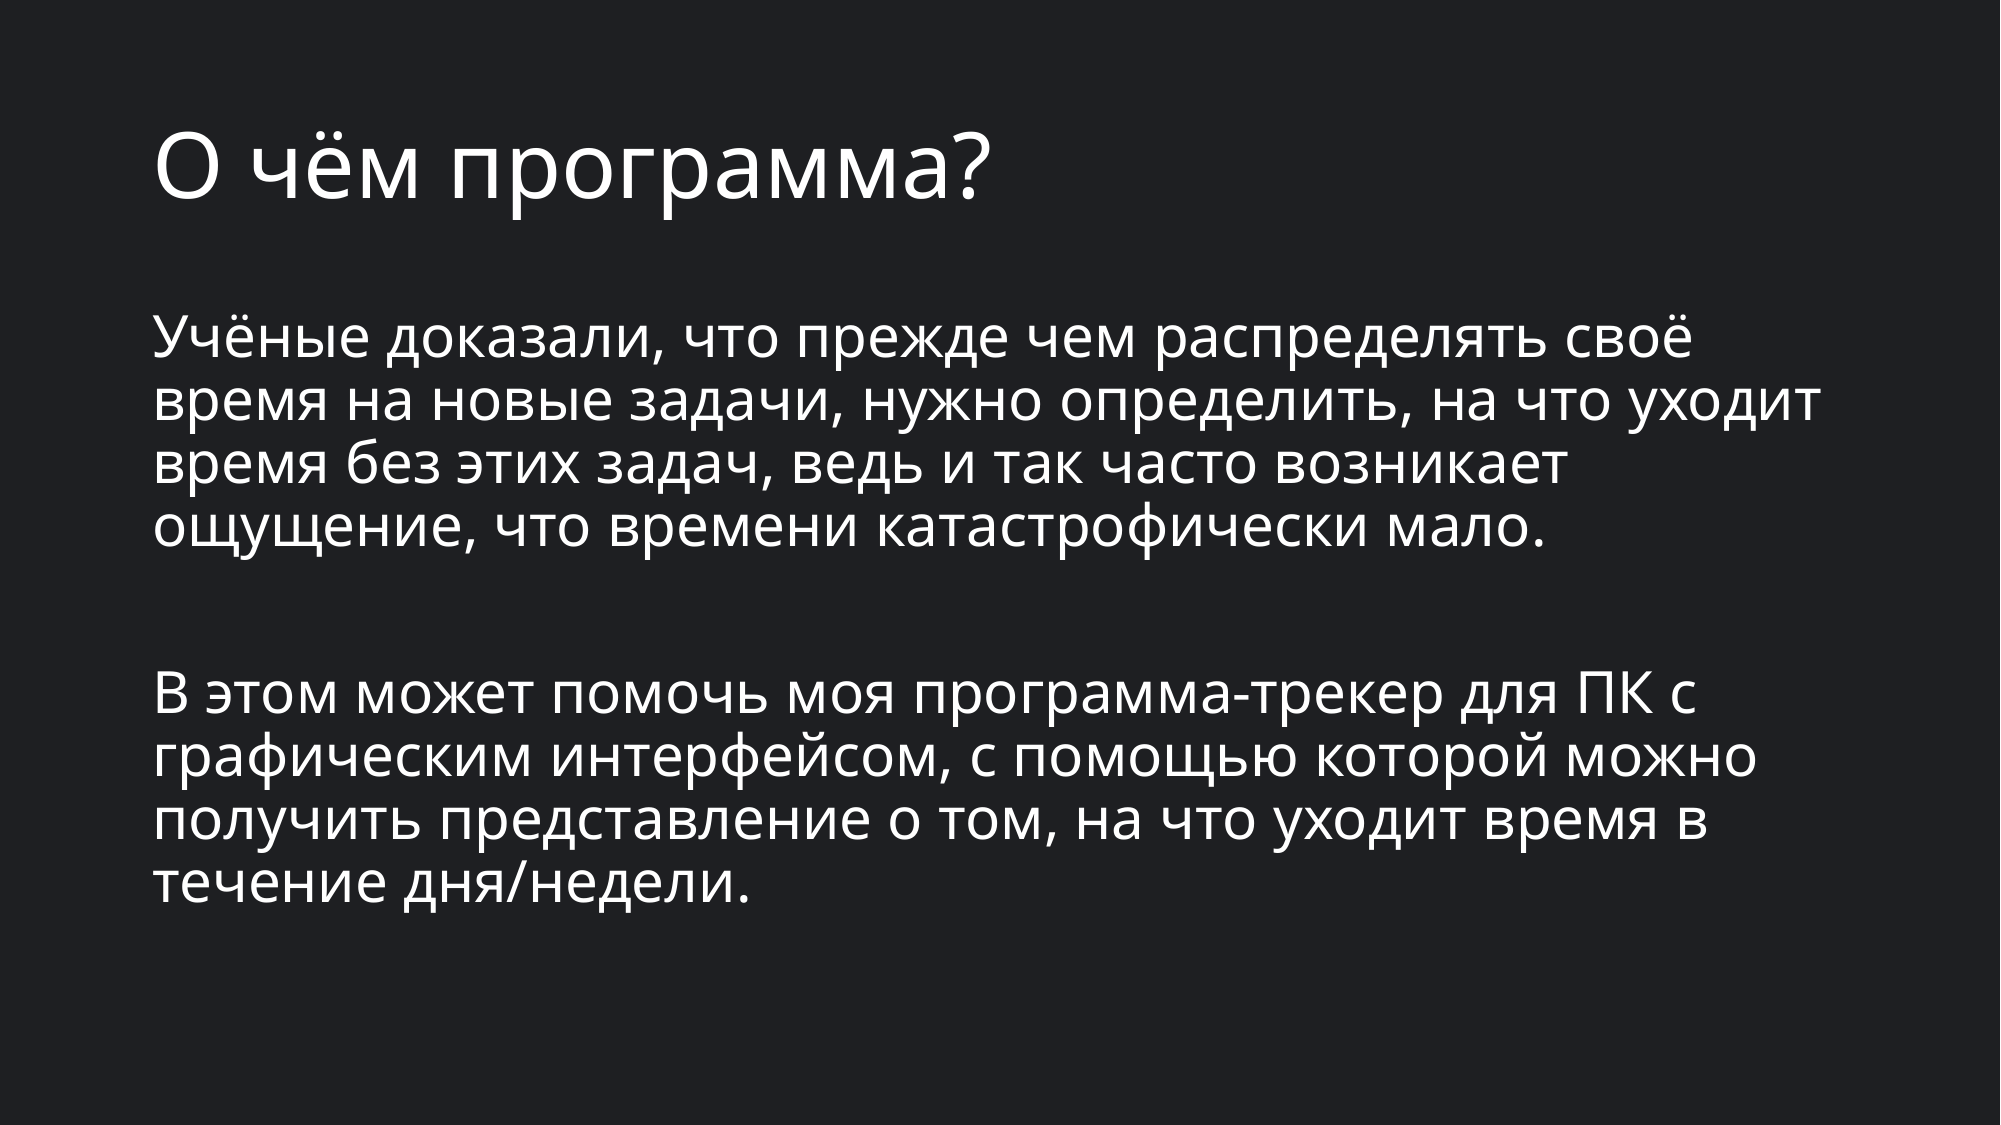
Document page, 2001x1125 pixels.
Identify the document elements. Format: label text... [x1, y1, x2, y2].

list Учёные доказали, что прежде чем распределять своё время на новые задачи, нужно определить, на что уходит время без этих задач, ведь и так часто возникает ощущение, что времени катастрофически мало. В этом может помочь моя программа-трекер для ПК с графическим интерфейсом, с помощью которой можно получить представление о том, на что уходит время в течение дня/недели. [137, 299, 1863, 1014]
title О чём программа? [137, 59, 1863, 278]
